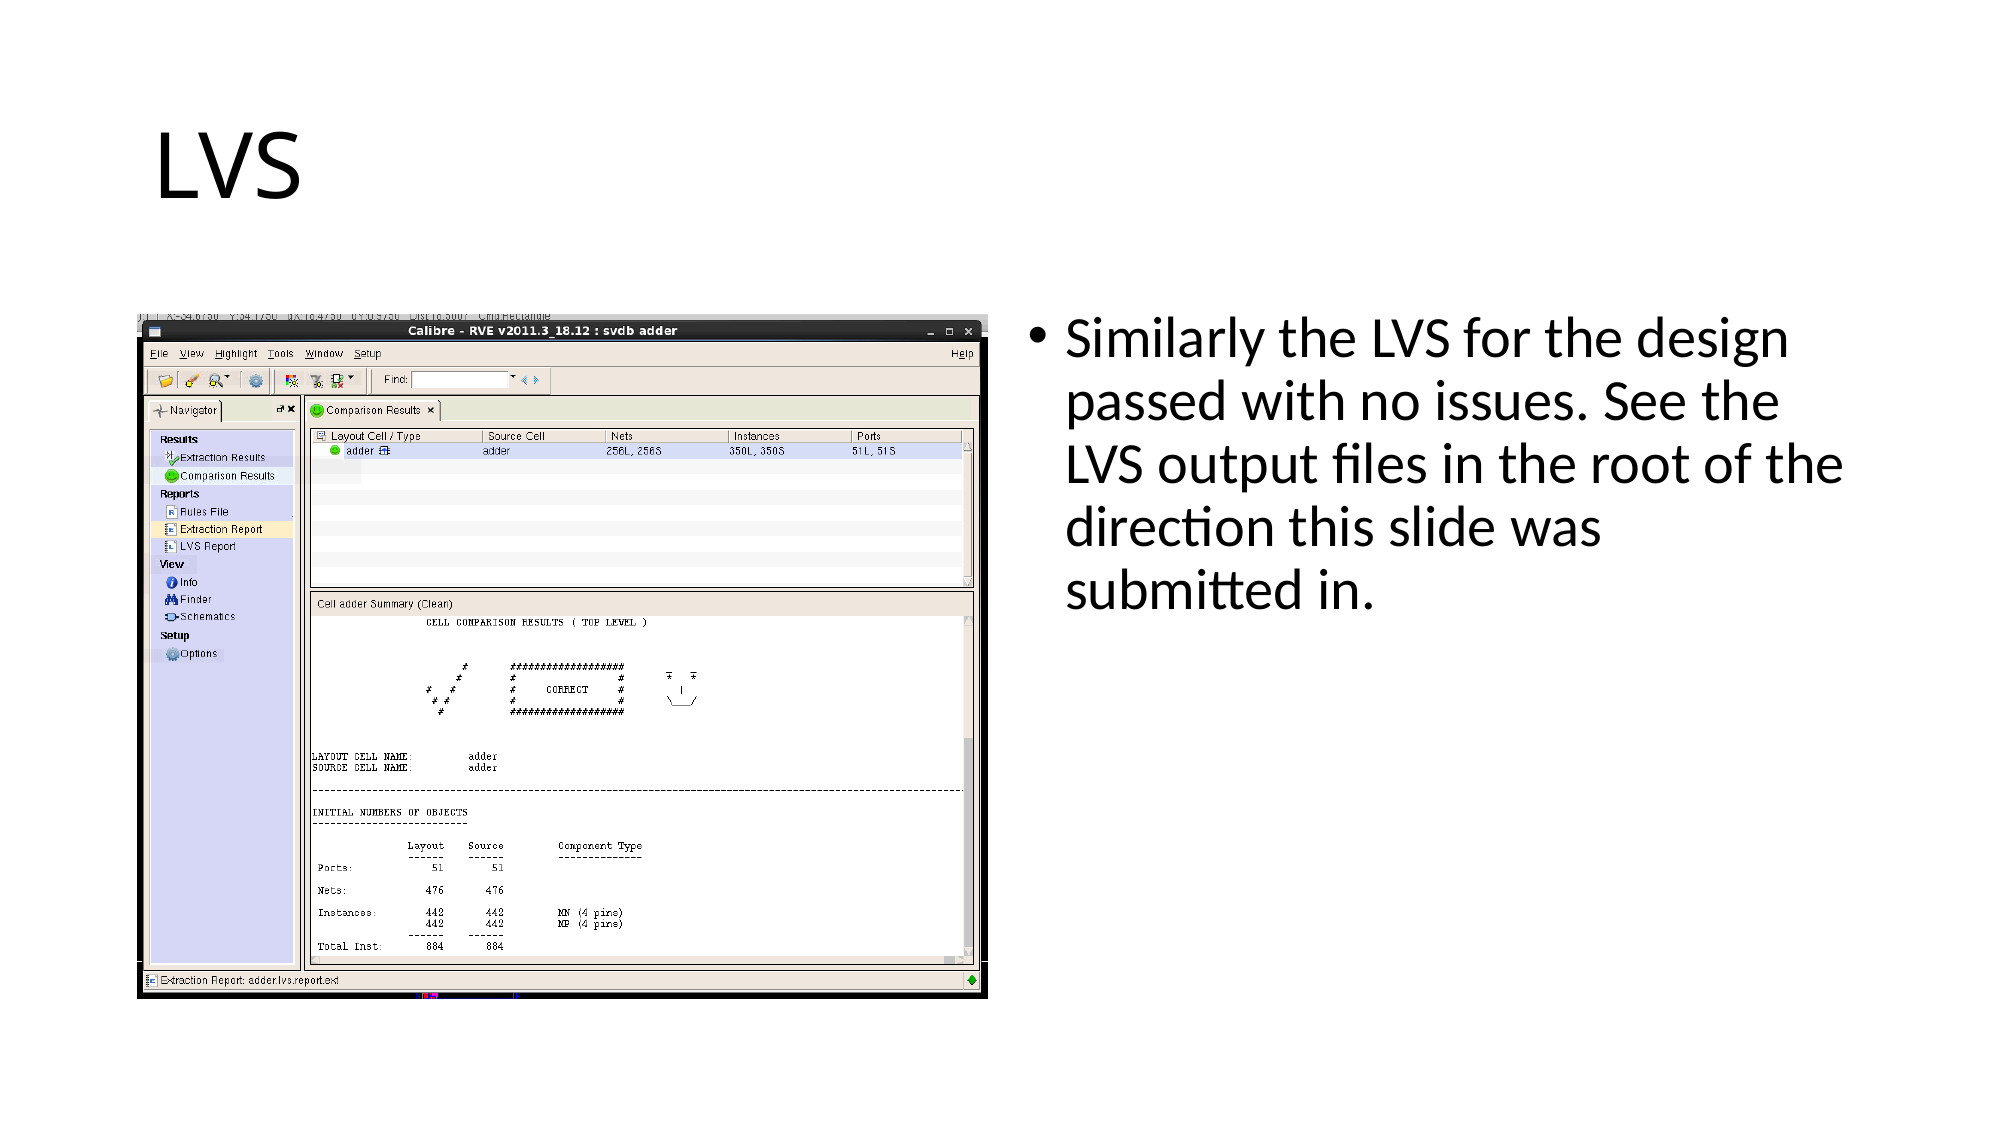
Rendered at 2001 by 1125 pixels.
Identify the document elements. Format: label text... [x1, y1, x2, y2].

title LVS [137, 59, 1863, 278]
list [137, 314, 988, 999]
list Similarly the LVS for the design passed with no issues. See the LVS output files in the root of the direction this slide was submitted in. [1012, 299, 1863, 1014]
